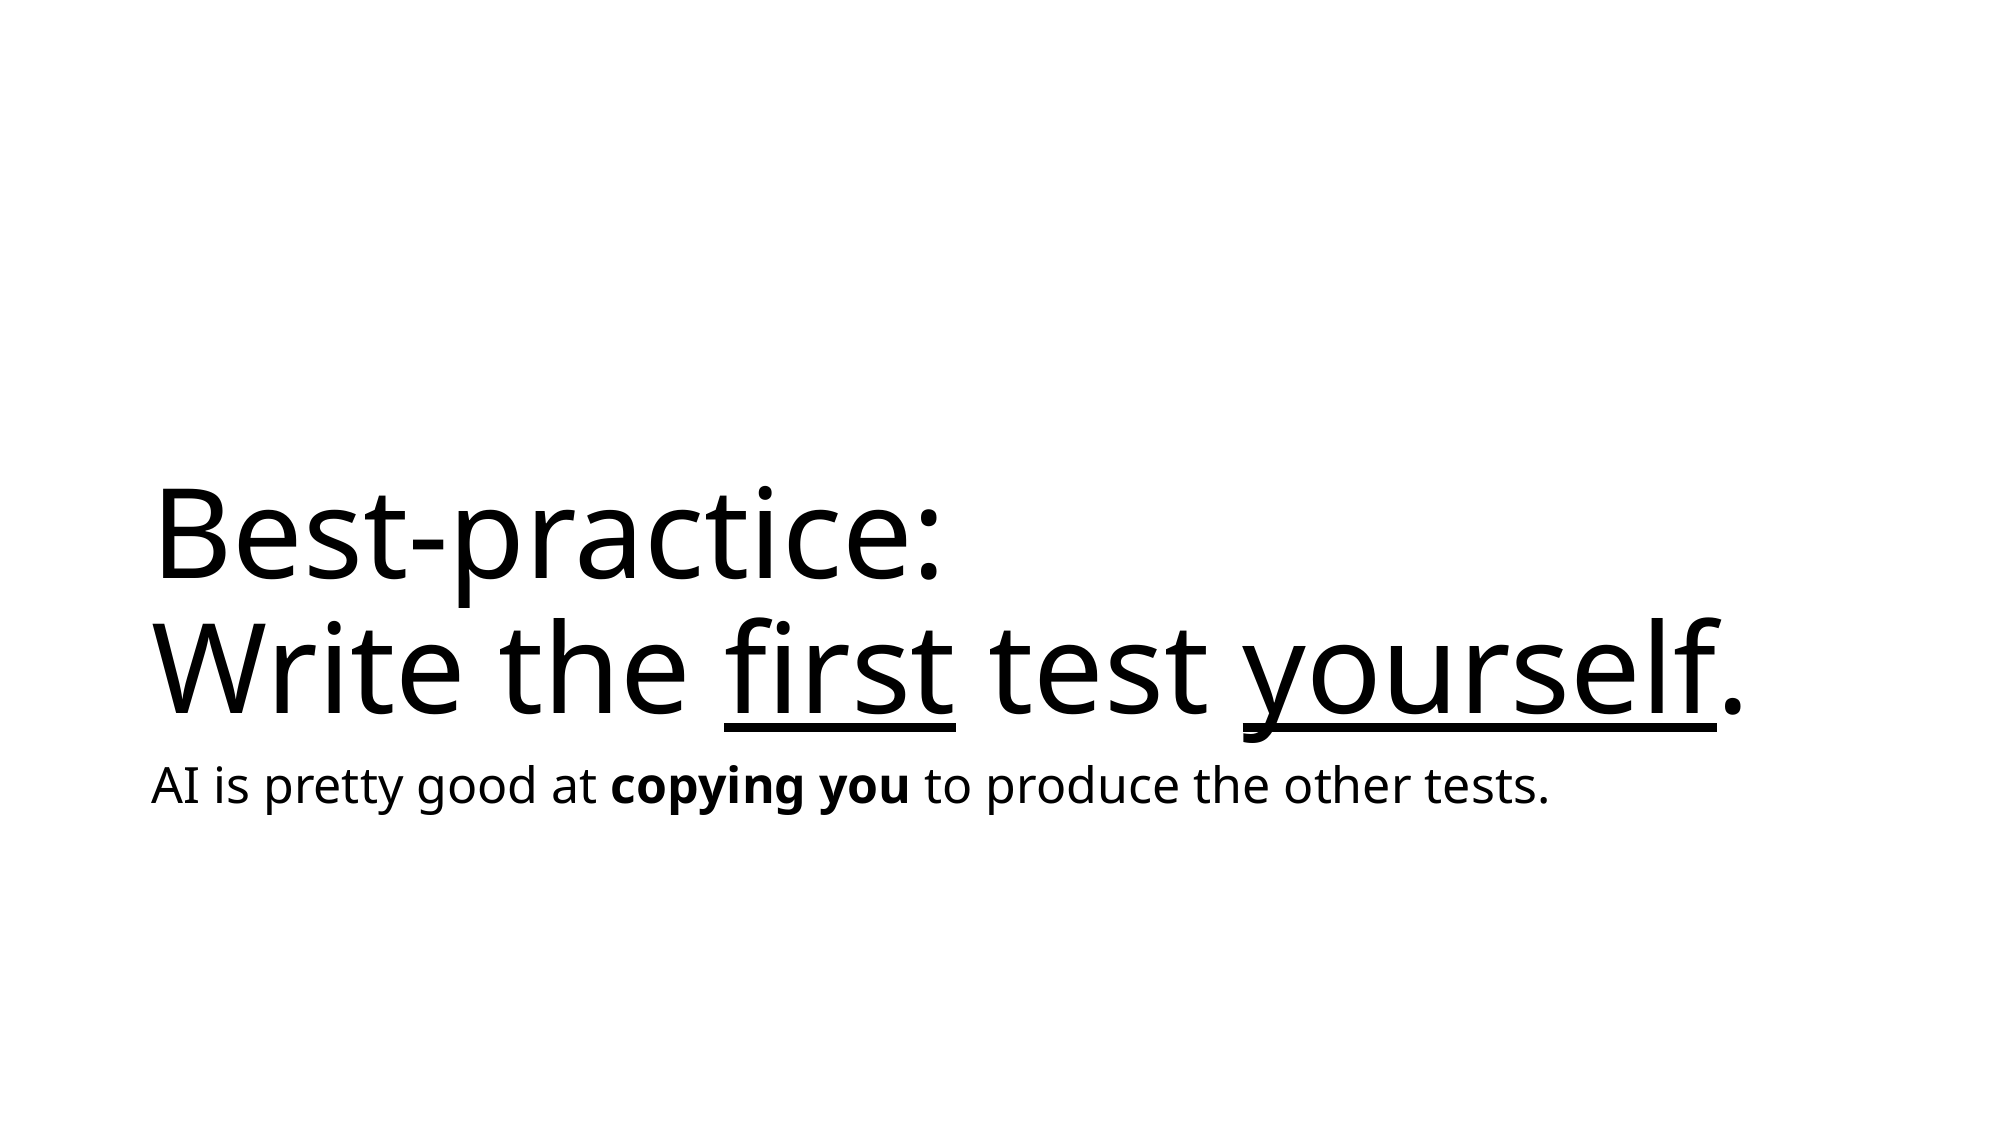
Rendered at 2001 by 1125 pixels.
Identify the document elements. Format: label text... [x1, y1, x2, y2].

title Best-practice: Write the first test yourself. [136, 280, 1862, 749]
list AI is pretty good at copying you to produce the other tests. [136, 752, 1862, 999]
